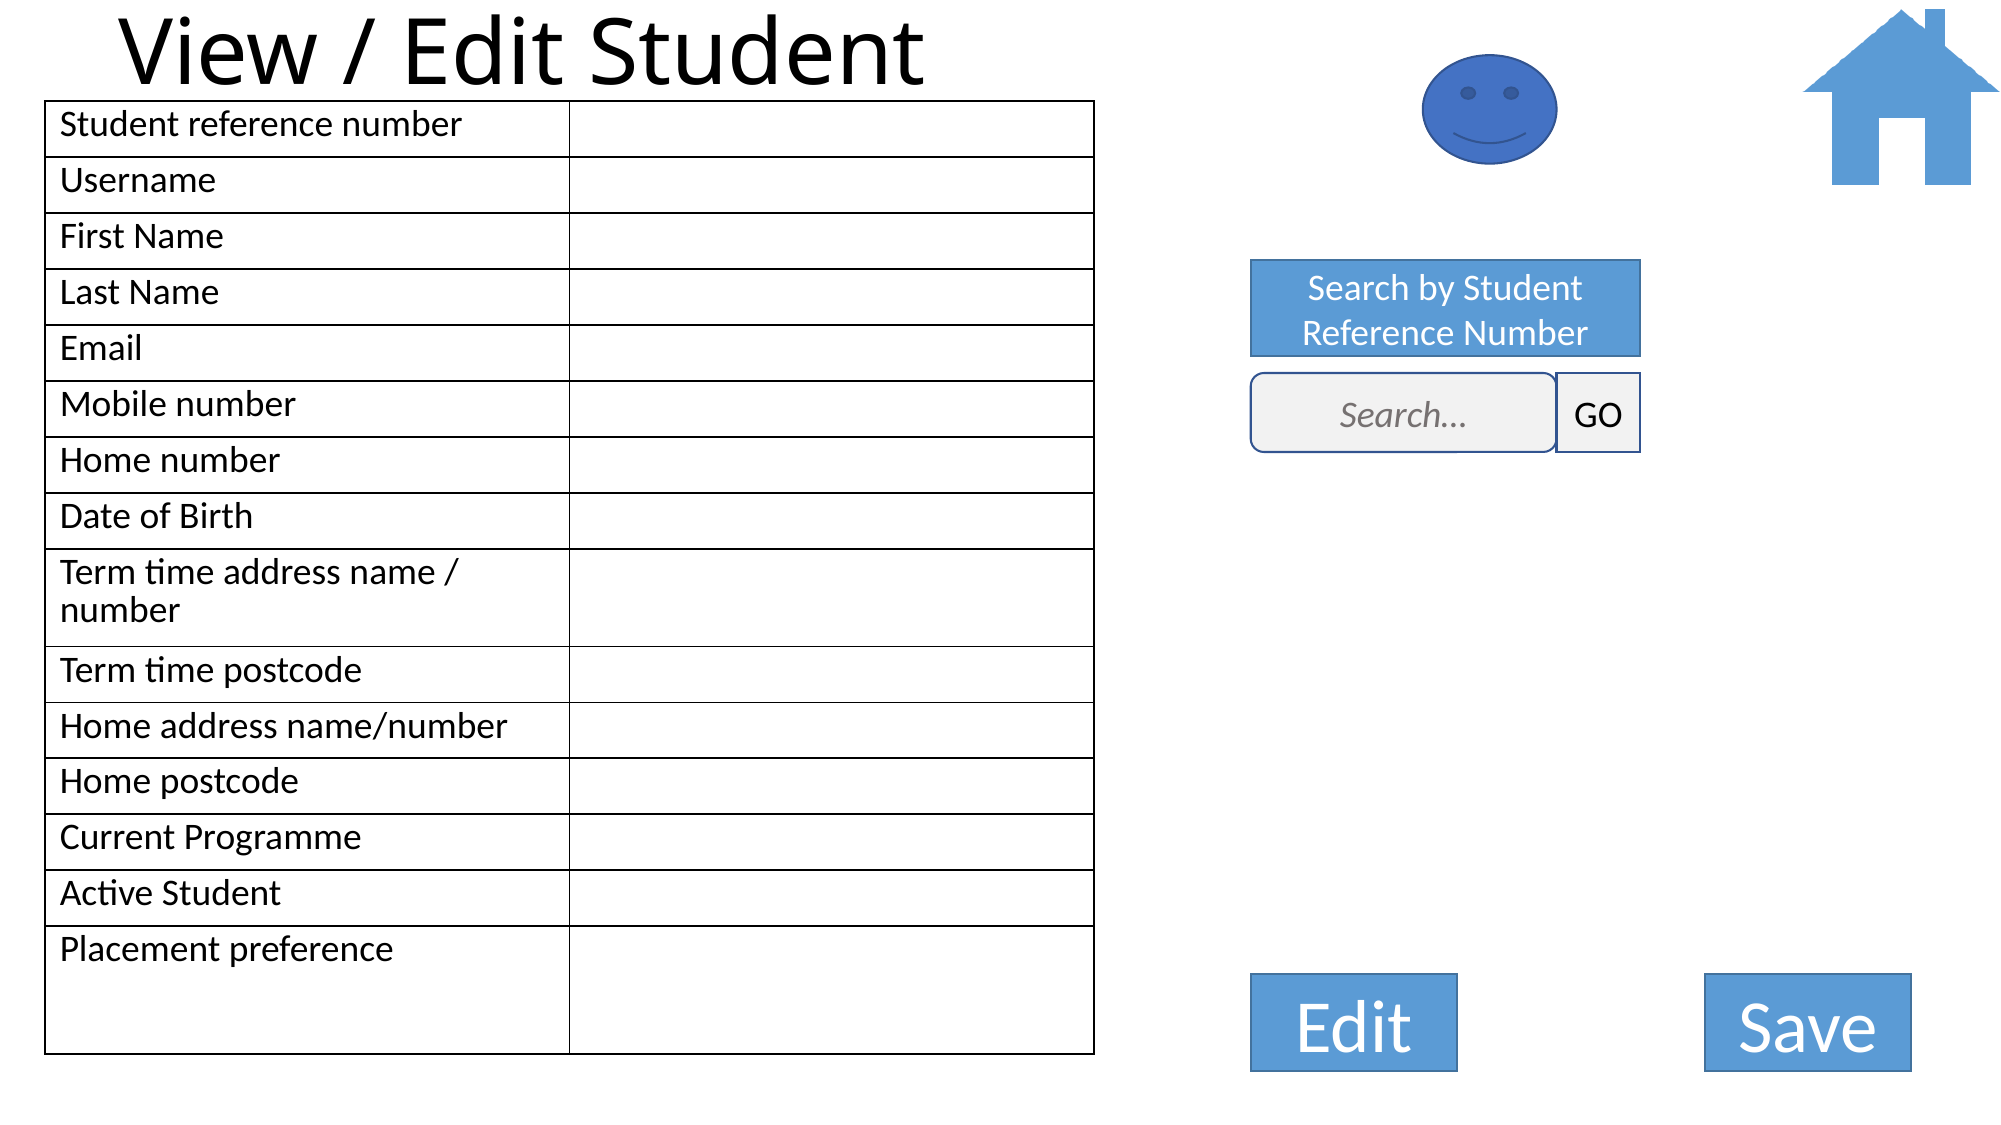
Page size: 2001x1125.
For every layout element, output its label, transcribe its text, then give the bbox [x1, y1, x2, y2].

table_cell Placement preference [46, 927, 569, 1053]
table_cell Username [46, 158, 569, 212]
table_cell [570, 326, 1093, 380]
table_cell Mobile number [46, 382, 569, 436]
table_cell [570, 550, 1093, 646]
table_cell Term time address name / number [46, 550, 569, 646]
text_box GO [1555, 372, 1641, 453]
table_cell Term time postcode [46, 647, 569, 702]
table_cell First Name [46, 214, 569, 268]
table_cell [570, 871, 1093, 925]
table_cell Date of Birth [46, 494, 569, 548]
table_cell [570, 214, 1093, 268]
picture [1802, 9, 2000, 191]
table_cell [570, 494, 1093, 548]
table_cell Current Programme [46, 815, 569, 869]
text_box Save [1704, 973, 1912, 1072]
table_cell [570, 927, 1093, 1053]
table_cell [570, 438, 1093, 492]
table_header Student reference number [46, 102, 569, 156]
table_cell [570, 759, 1093, 813]
table_cell Last Name [46, 270, 569, 324]
text_box [1421, 54, 1558, 165]
table_cell Home address name/number [46, 703, 569, 757]
text_box Search by Student Reference Number [1250, 259, 1641, 357]
table_cell Email [46, 326, 569, 380]
table_cell [570, 270, 1093, 324]
table_cell Active Student [46, 871, 569, 925]
text_box Edit [1250, 973, 1458, 1072]
title View / Edit Student [103, 0, 1829, 164]
table_cell [570, 382, 1093, 436]
table_cell [570, 815, 1093, 869]
table_cell Home number [46, 438, 569, 492]
table_cell Home postcode [46, 759, 569, 813]
table_cell [570, 647, 1093, 702]
table_header [570, 102, 1093, 156]
table_cell [570, 158, 1093, 212]
table_cell [570, 703, 1093, 757]
text_box Search… [1249, 371, 1555, 454]
